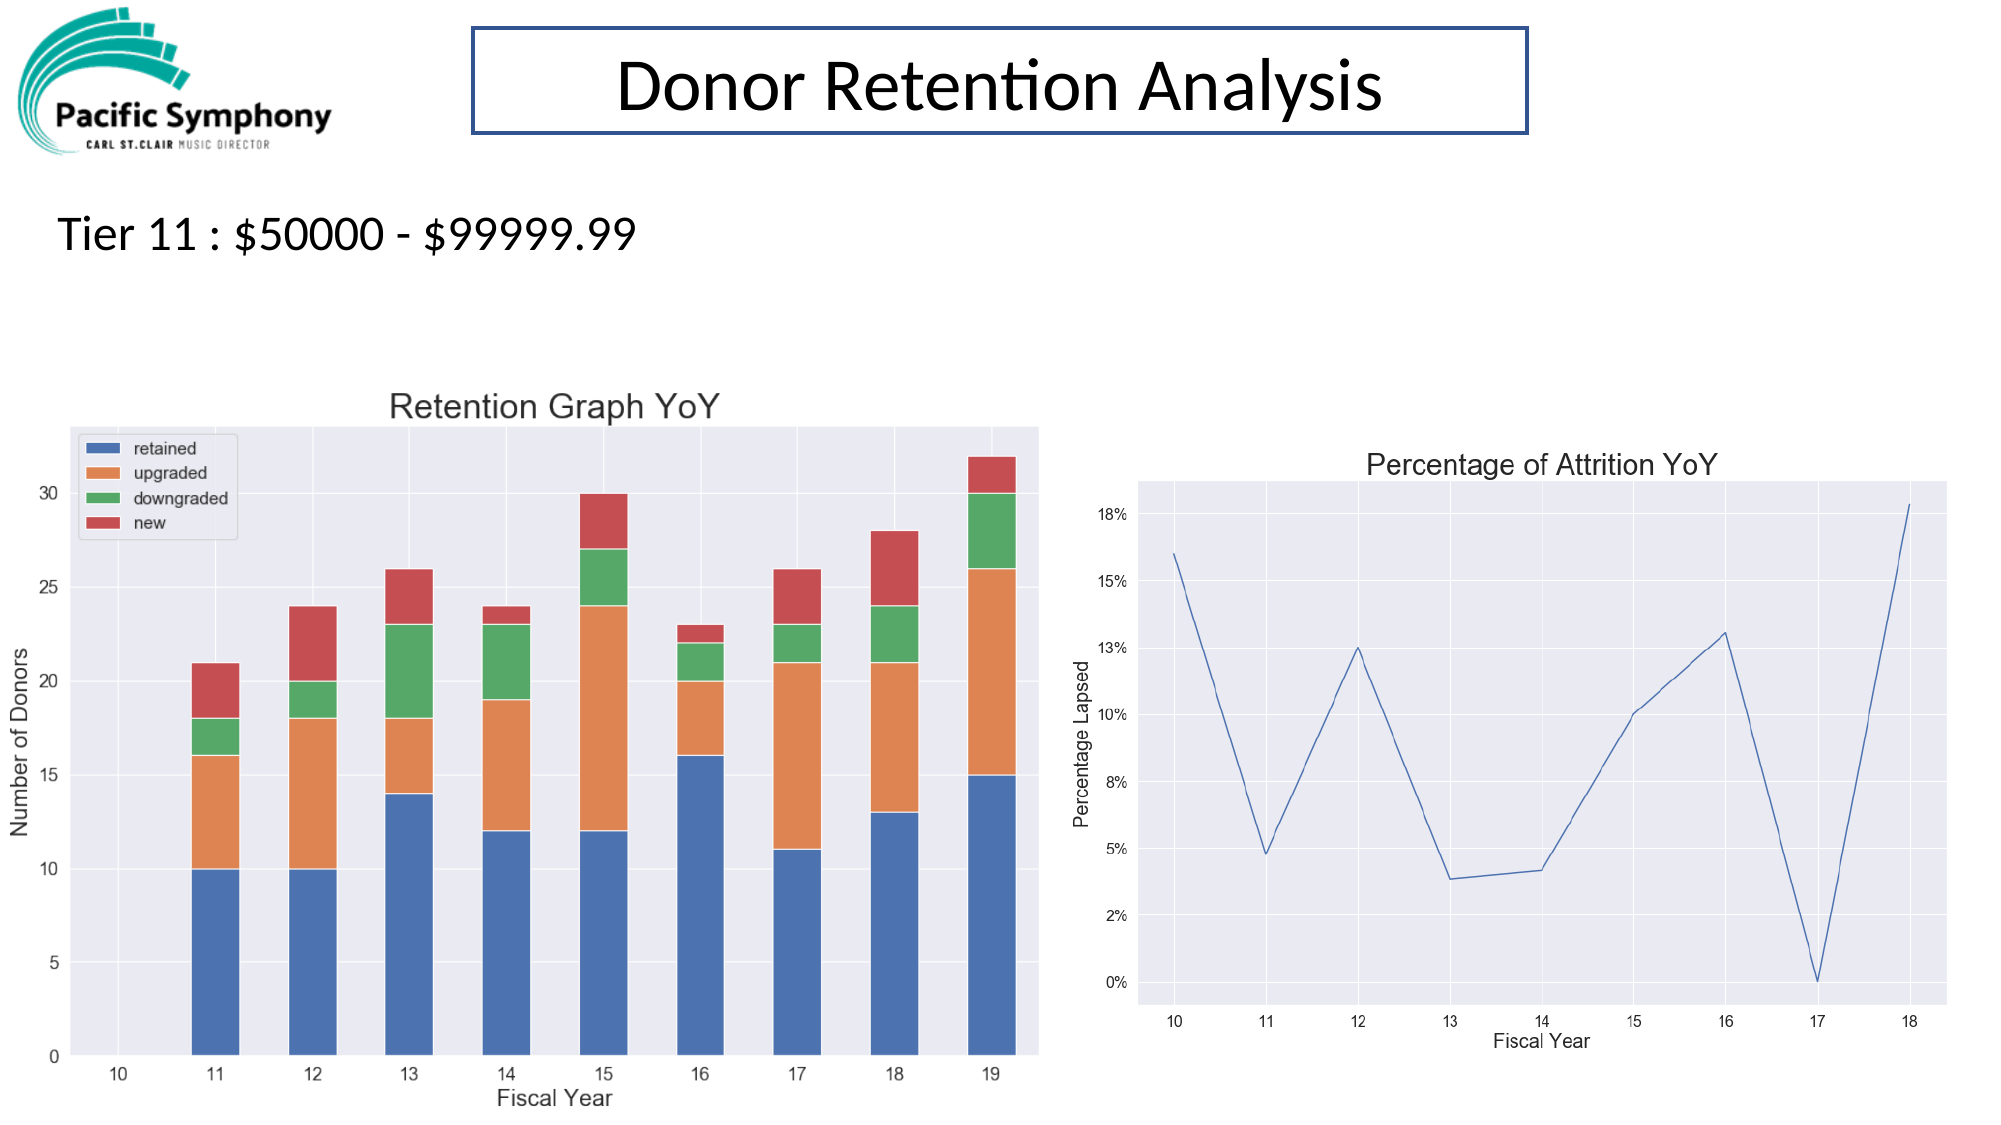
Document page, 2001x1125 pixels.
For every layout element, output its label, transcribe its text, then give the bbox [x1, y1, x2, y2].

picture [17, 6, 333, 156]
text_box Tier 11 : $50000 - $99999.99 [42, 193, 1958, 268]
picture [3, 385, 1054, 1119]
text_box Donor Retention Analysis [472, 28, 1528, 133]
picture [1067, 446, 1958, 1058]
